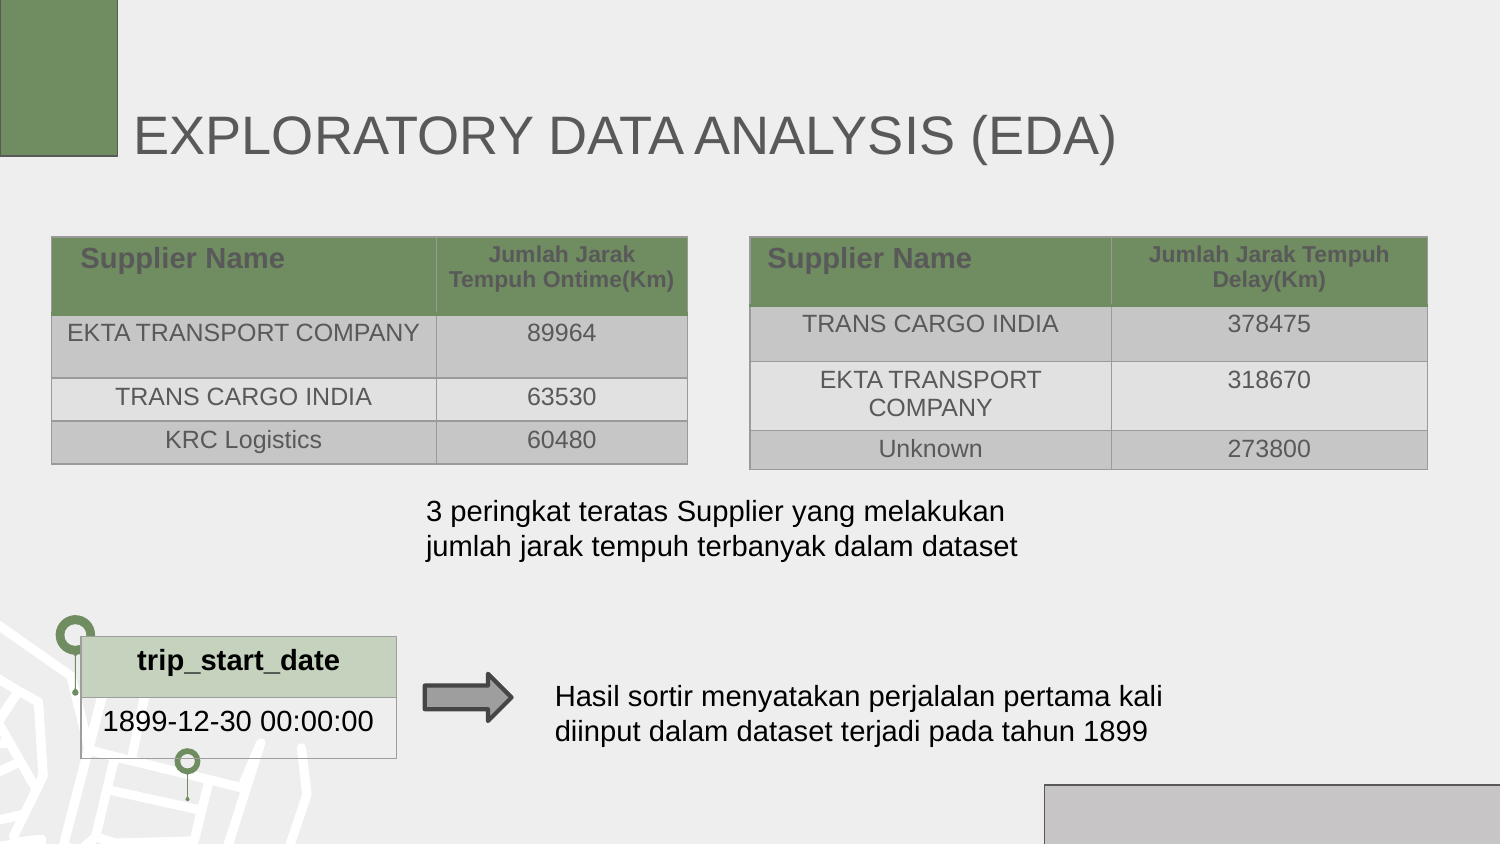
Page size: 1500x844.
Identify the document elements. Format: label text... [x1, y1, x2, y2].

text_box 3 peringkat teratas Supplier yang melakukan jumlah jarak tempuh terbanyak dalam dataset [411, 484, 1089, 570]
table_cell TRANS CARGO INDIA [52, 379, 436, 420]
table_cell 273800 [1112, 431, 1427, 469]
table_header Supplier Name60480.00 [751, 238, 1111, 304]
table_cell 89964 [437, 316, 687, 377]
table_cell 318670 [1112, 362, 1427, 430]
table_cell 1899-12-30 00:00:00 [82, 698, 396, 758]
text_box [422, 671, 514, 723]
text_box Hasil sortir menyatakan perjalalan pertama kali diinput dalam dataset terjadi pada tahun 1899 [540, 670, 1201, 755]
title EXPLORATORY DATA ANALYSIS (EDA) [118, 85, 1382, 180]
table_cell 378475 [1112, 307, 1427, 361]
table_header Jumlah Jarak Tempuh Ontime(Km) [437, 238, 687, 312]
table_cell TRANS CARGO INDIA [751, 307, 1111, 361]
table_cell 63530 [437, 379, 687, 420]
table_header Jumlah Jarak Tempuh Delay(Km) [1112, 238, 1427, 304]
table_header Supplier Name60480.00 [52, 238, 436, 312]
table_cell 60480 [437, 422, 687, 463]
table_header trip_start_date [82, 637, 396, 697]
table_cell EKTA TRANSPORT COMPANY [52, 316, 436, 377]
table_cell EKTA TRANSPORT COMPANY [751, 362, 1111, 430]
table_cell KRC Logistics [52, 422, 436, 463]
table_cell Unknown [751, 431, 1111, 469]
